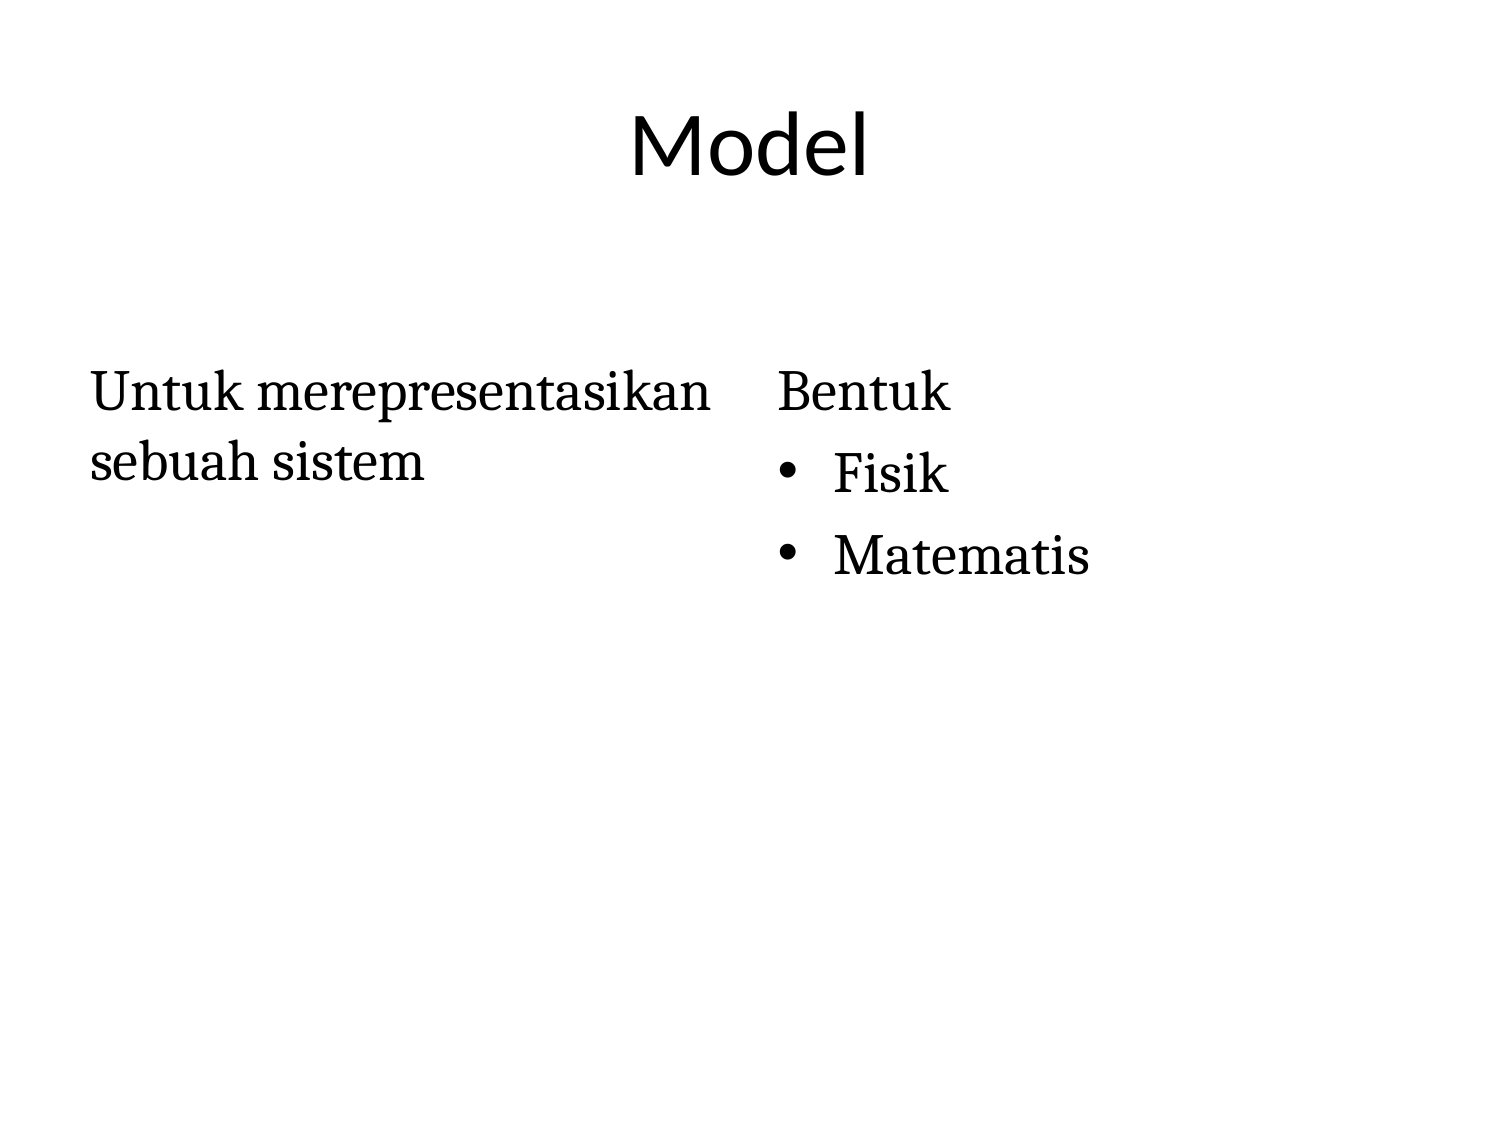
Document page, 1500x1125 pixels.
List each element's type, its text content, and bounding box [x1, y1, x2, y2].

title Model [75, 45, 1425, 233]
list Untuk merepresentasikan sebuah sistem [75, 345, 738, 1088]
list Bentuk Fisik Matematis [762, 345, 1425, 1088]
